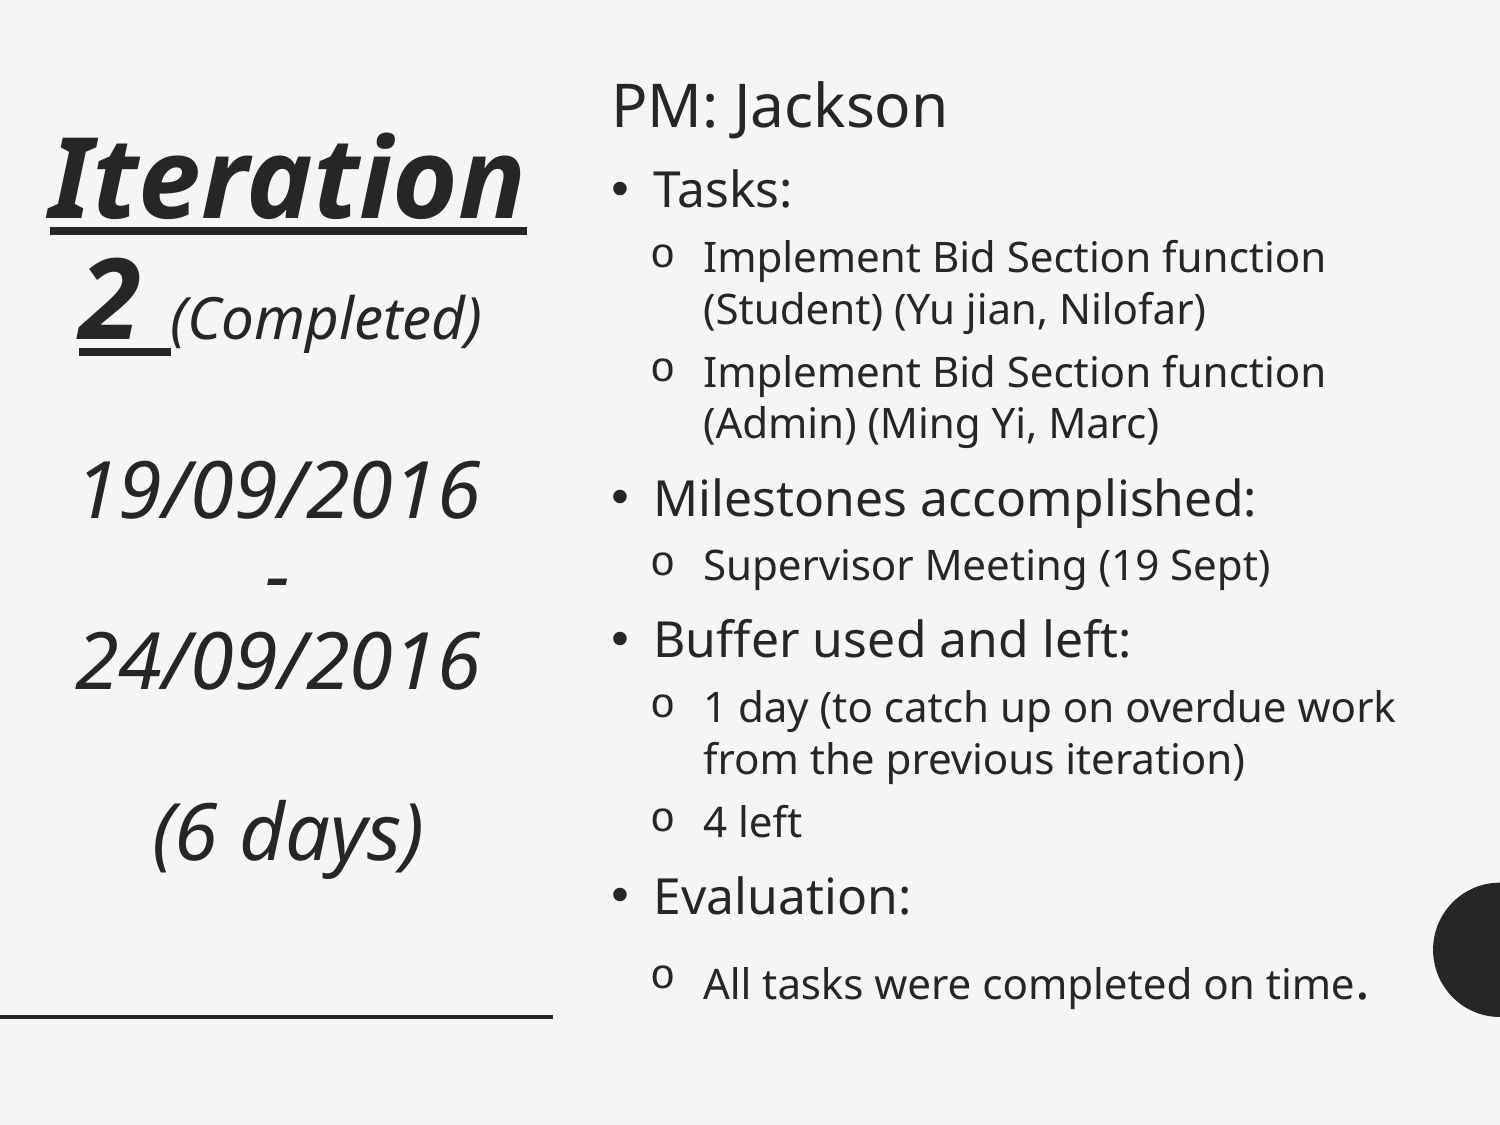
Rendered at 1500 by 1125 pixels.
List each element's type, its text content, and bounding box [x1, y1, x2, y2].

list PM: Jackson Tasks: Implement Bid Section function (Student) (Yu jian, Nilofar) Implement Bid Section function (Admin) (Ming Yi, Marc) Milestones accomplished: Supervisor Meeting (19 Sept) Buffer used and left: 1 day (to catch up on overdue work from the previous iteration) 4 left Evaluation: All tasks were completed on time. [596, 50, 1478, 1024]
title Iteration 2 (Completed) 19/09/2016 - 24/09/2016 (6 days) [4, 113, 572, 926]
